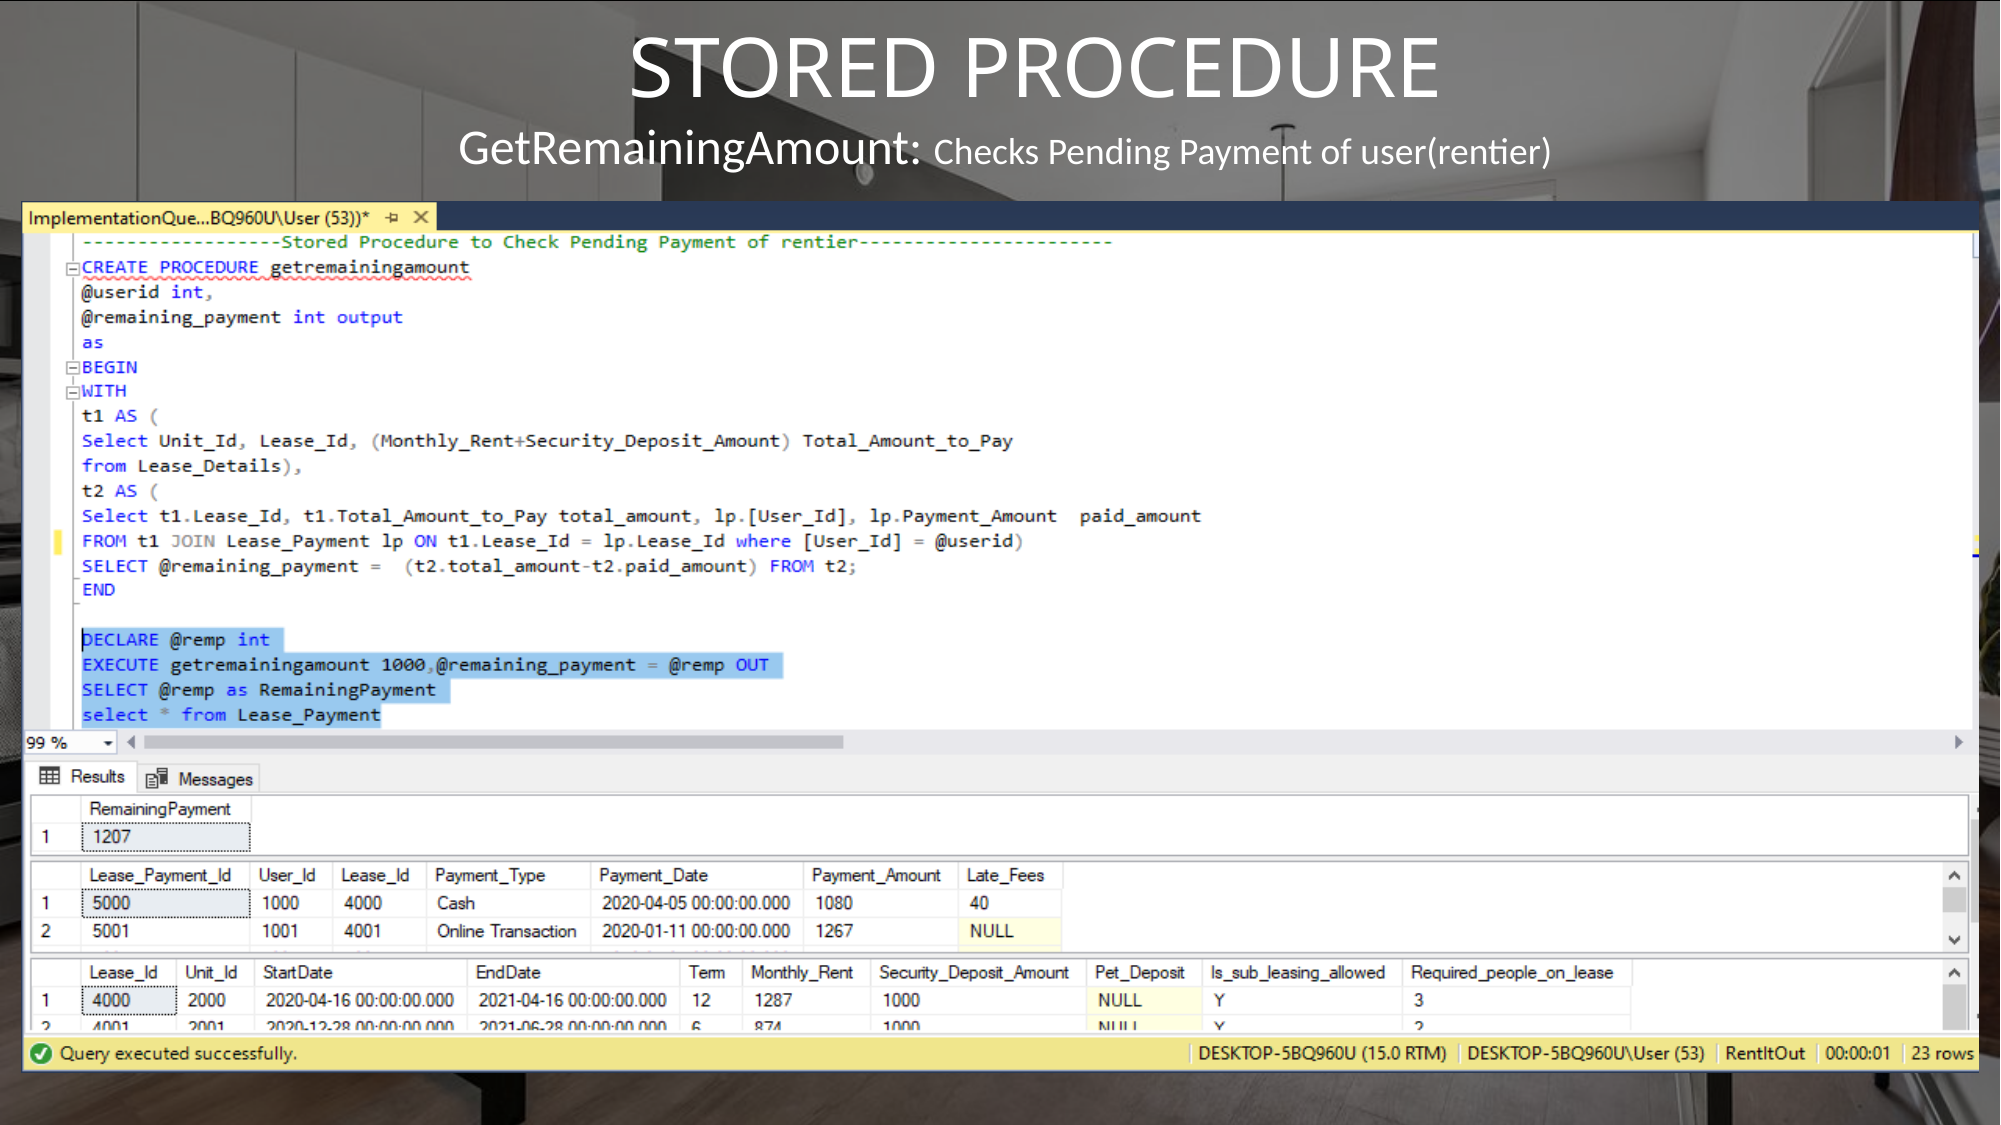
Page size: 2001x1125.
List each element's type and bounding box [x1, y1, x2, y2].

list [0, 1, 2000, 1125]
picture [21, 200, 1979, 1074]
